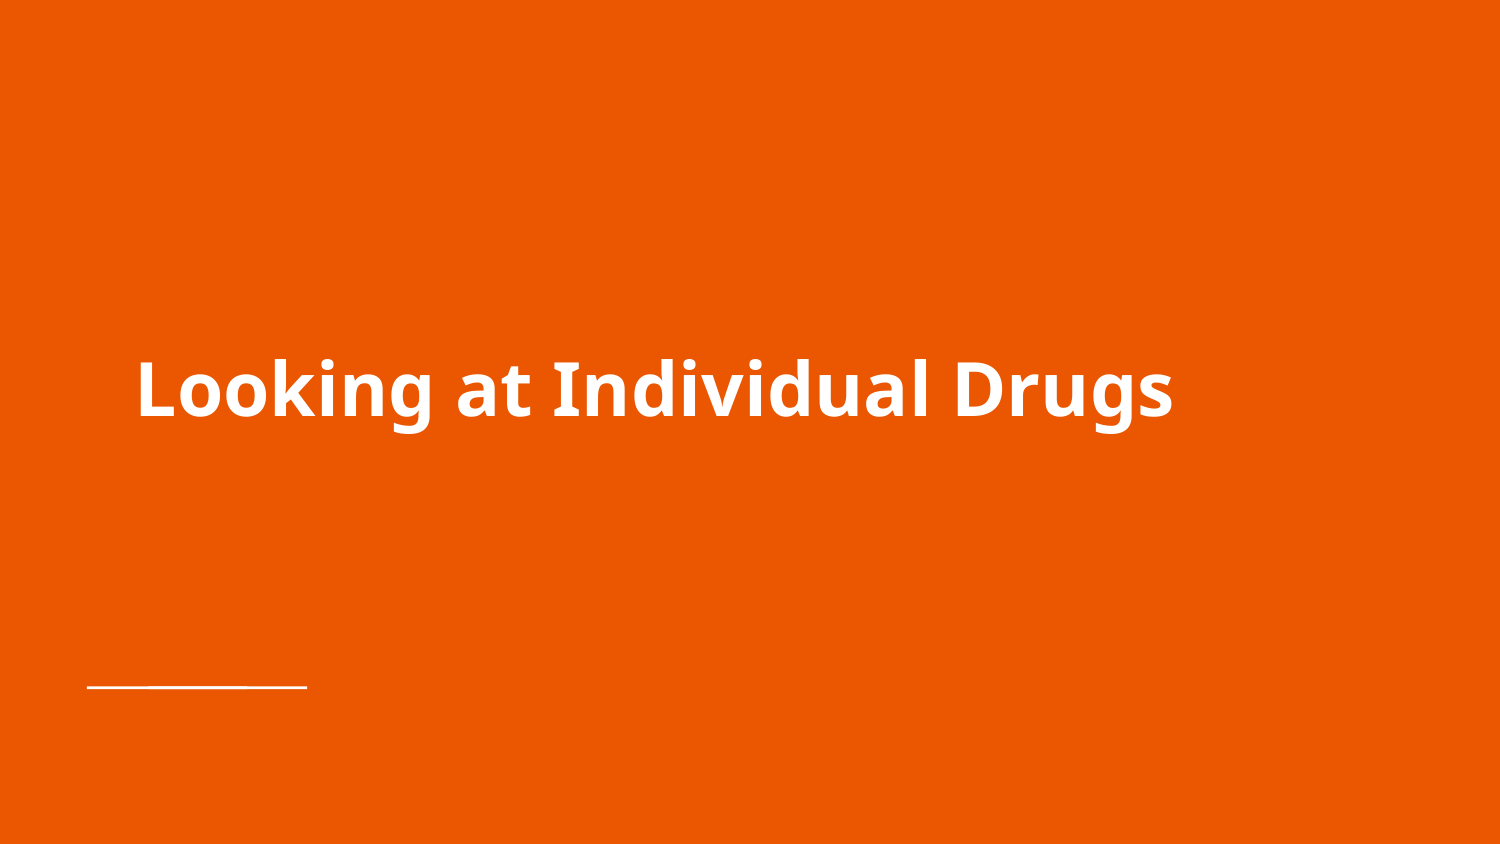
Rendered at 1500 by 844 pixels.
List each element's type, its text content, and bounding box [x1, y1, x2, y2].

title Looking at Individual Drugs [119, 141, 1272, 632]
